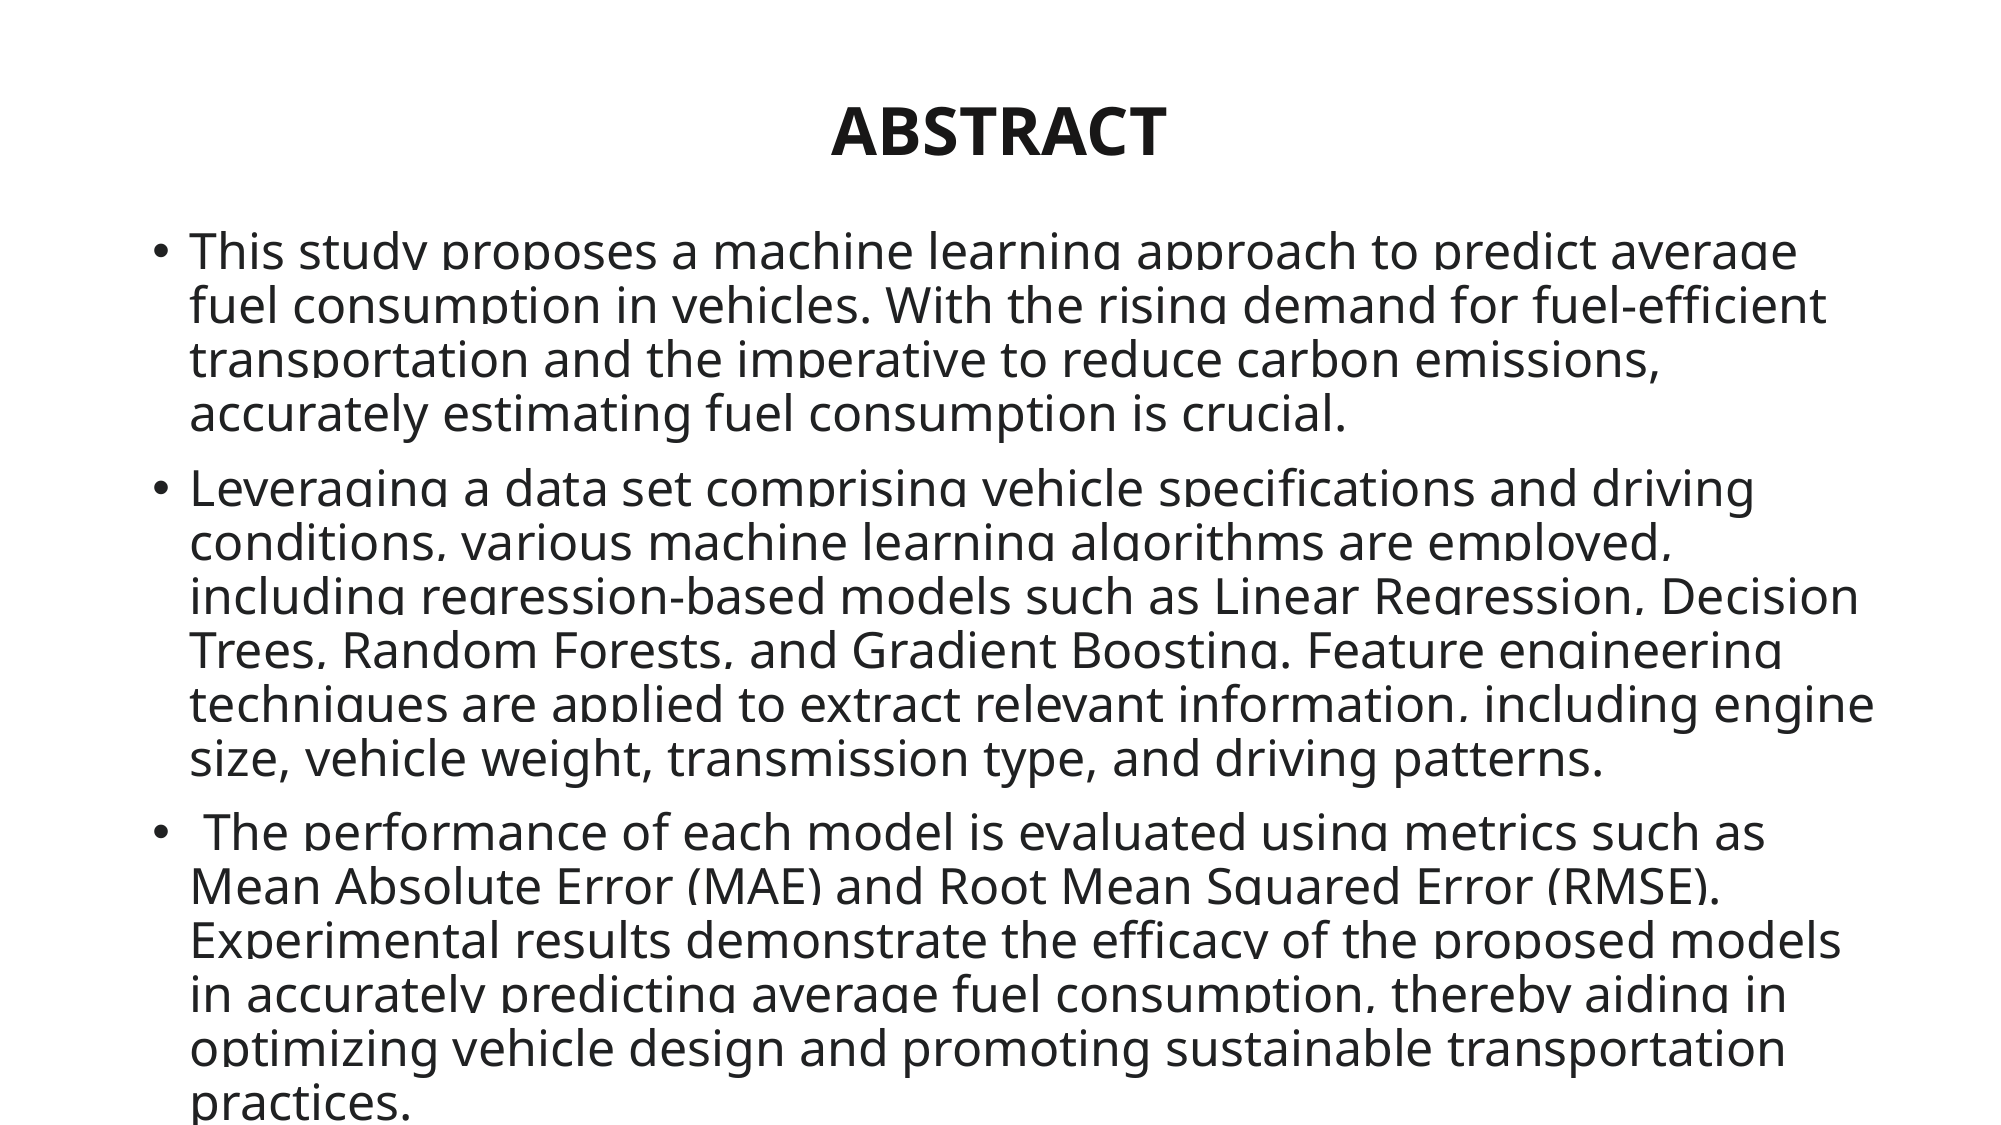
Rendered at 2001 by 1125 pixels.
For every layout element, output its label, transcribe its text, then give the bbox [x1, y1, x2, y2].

list This study proposes a machine learning approach to predict average fuel consumption in vehicles. With the rising demand for fuel-efficient transportation and the imperative to reduce carbon emissions, accurately estimating fuel consumption is crucial. Leveraging a data set comprising vehicle specifications and driving conditions, various machine learning algorithms are employed, including regression-based models such as Linear Regression, Decision Trees, Random Forests, and Gradient Boosting. Feature engineering techniques are applied to extract relevant information, including engine size, vehicle weight, transmission type, and driving patterns. The performance of each model is evaluated using metrics such as Mean Absolute Error (MAE) and Root Mean Squared Error (RMSE). Experimental results demonstrate the efficacy of the proposed models in accurately predicting average fuel consumption, thereby aiding in optimizing vehicle design and promoting sustainable transportation practices. [137, 218, 1915, 748]
title ABSTRACT [137, 59, 1863, 208]
